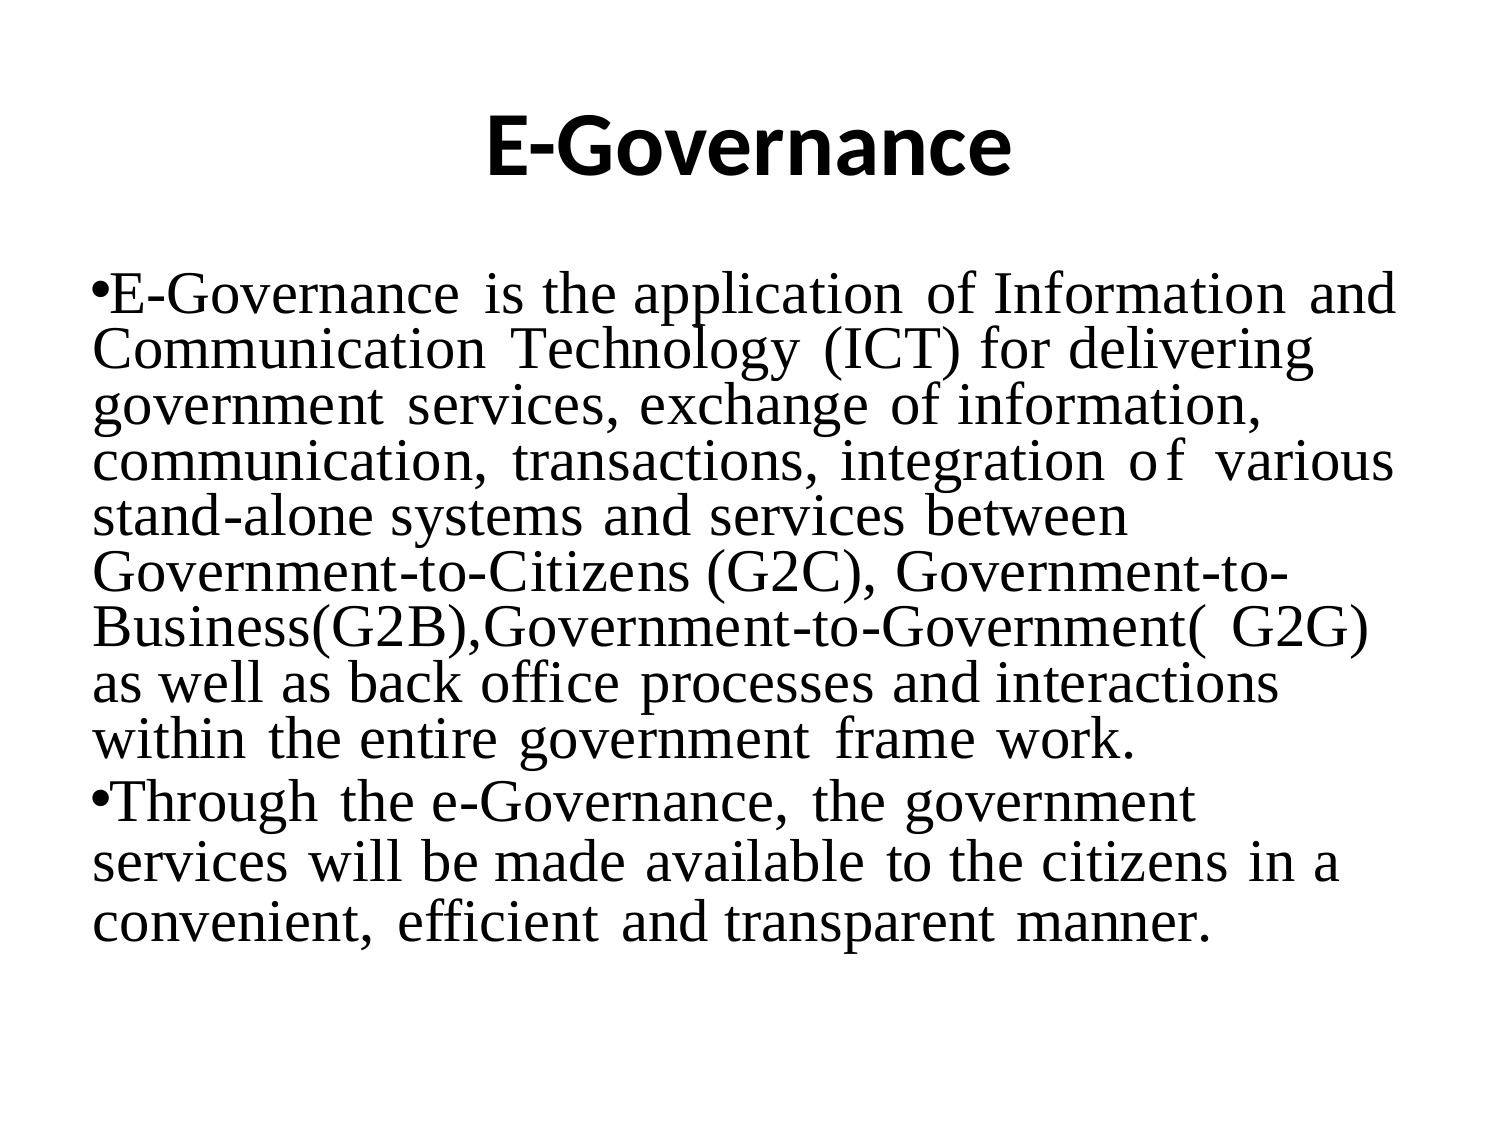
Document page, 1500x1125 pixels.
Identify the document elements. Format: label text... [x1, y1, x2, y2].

title E-Governance [75, 45, 1425, 233]
list E-Governance is the application of Information and Communication Technology (ICT) for delivering government services, exchange of information, communication, transactions, integration of various stand-alone systems and services between Government-to-Citizens (G2C), Government-to-Business(G2B),Government-to-Government( G2G) as well as back office processes and interactions within the entire government frame work. Through the e-Governance, the government services will be made available to the citizens in a convenient, efficient and transparent manner. [75, 262, 1425, 1005]
